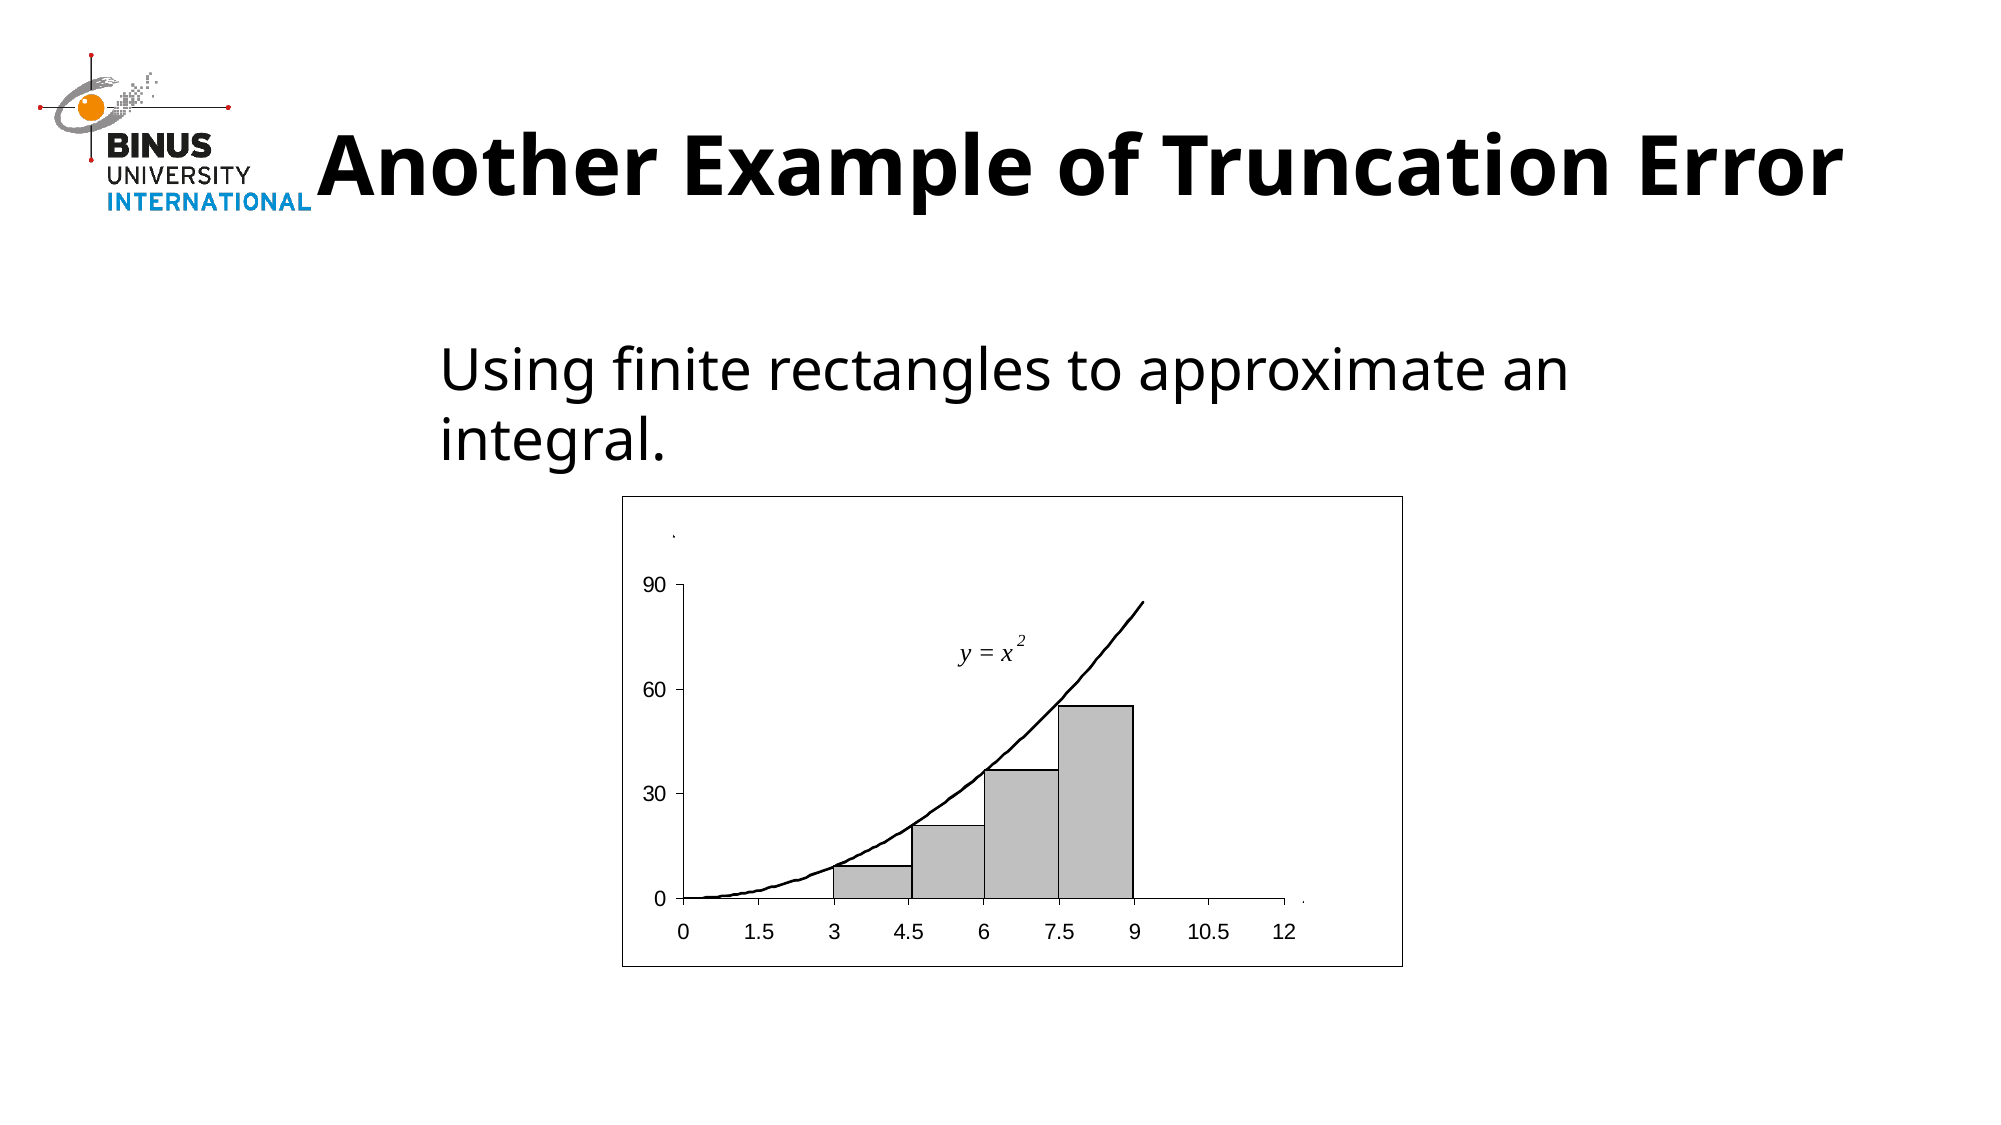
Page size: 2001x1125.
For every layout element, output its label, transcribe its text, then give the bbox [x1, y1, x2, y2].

title Another Example of Truncation Error [301, 59, 1863, 278]
picture [0, 0, 348, 269]
picture [612, 487, 1413, 976]
text_box Using finite rectangles to approximate an integral. [425, 324, 1600, 480]
